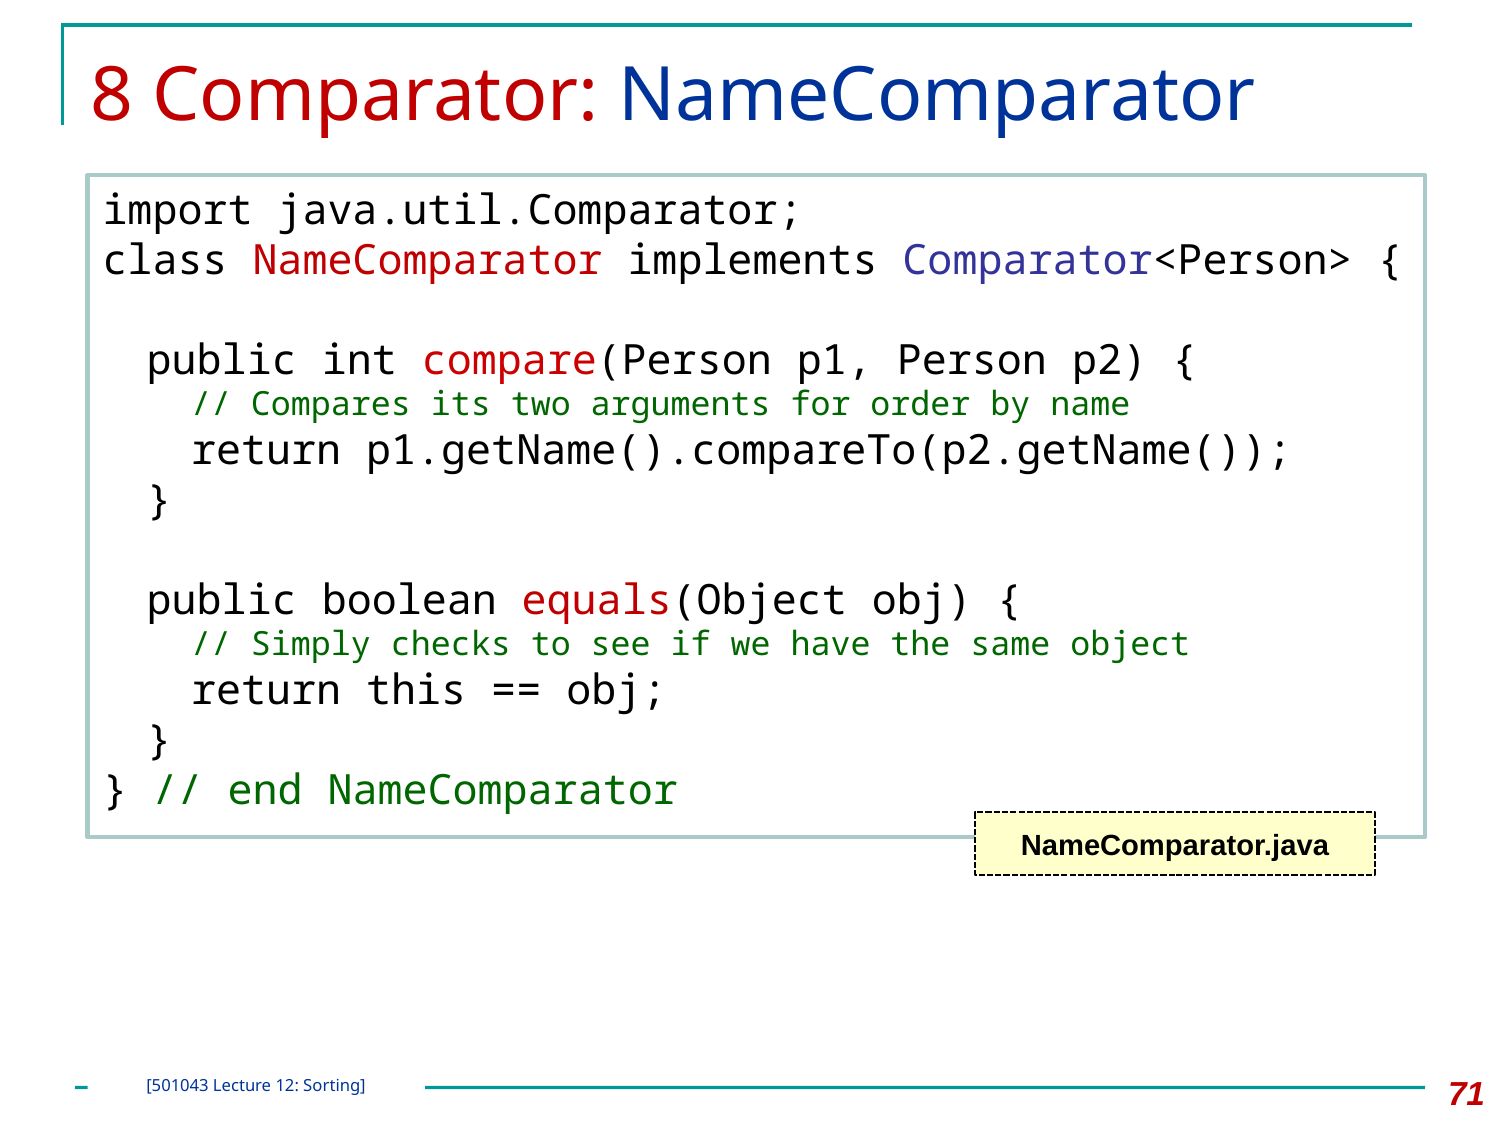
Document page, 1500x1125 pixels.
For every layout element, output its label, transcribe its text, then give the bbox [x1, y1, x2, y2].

title 8 Comparator: NameComparator [74, 37, 1426, 188]
slide_number 71 [1400, 1065, 1500, 1125]
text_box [87, 174, 1426, 876]
text_box [501043 Lecture 12: Sorting] [87, 1074, 425, 1100]
